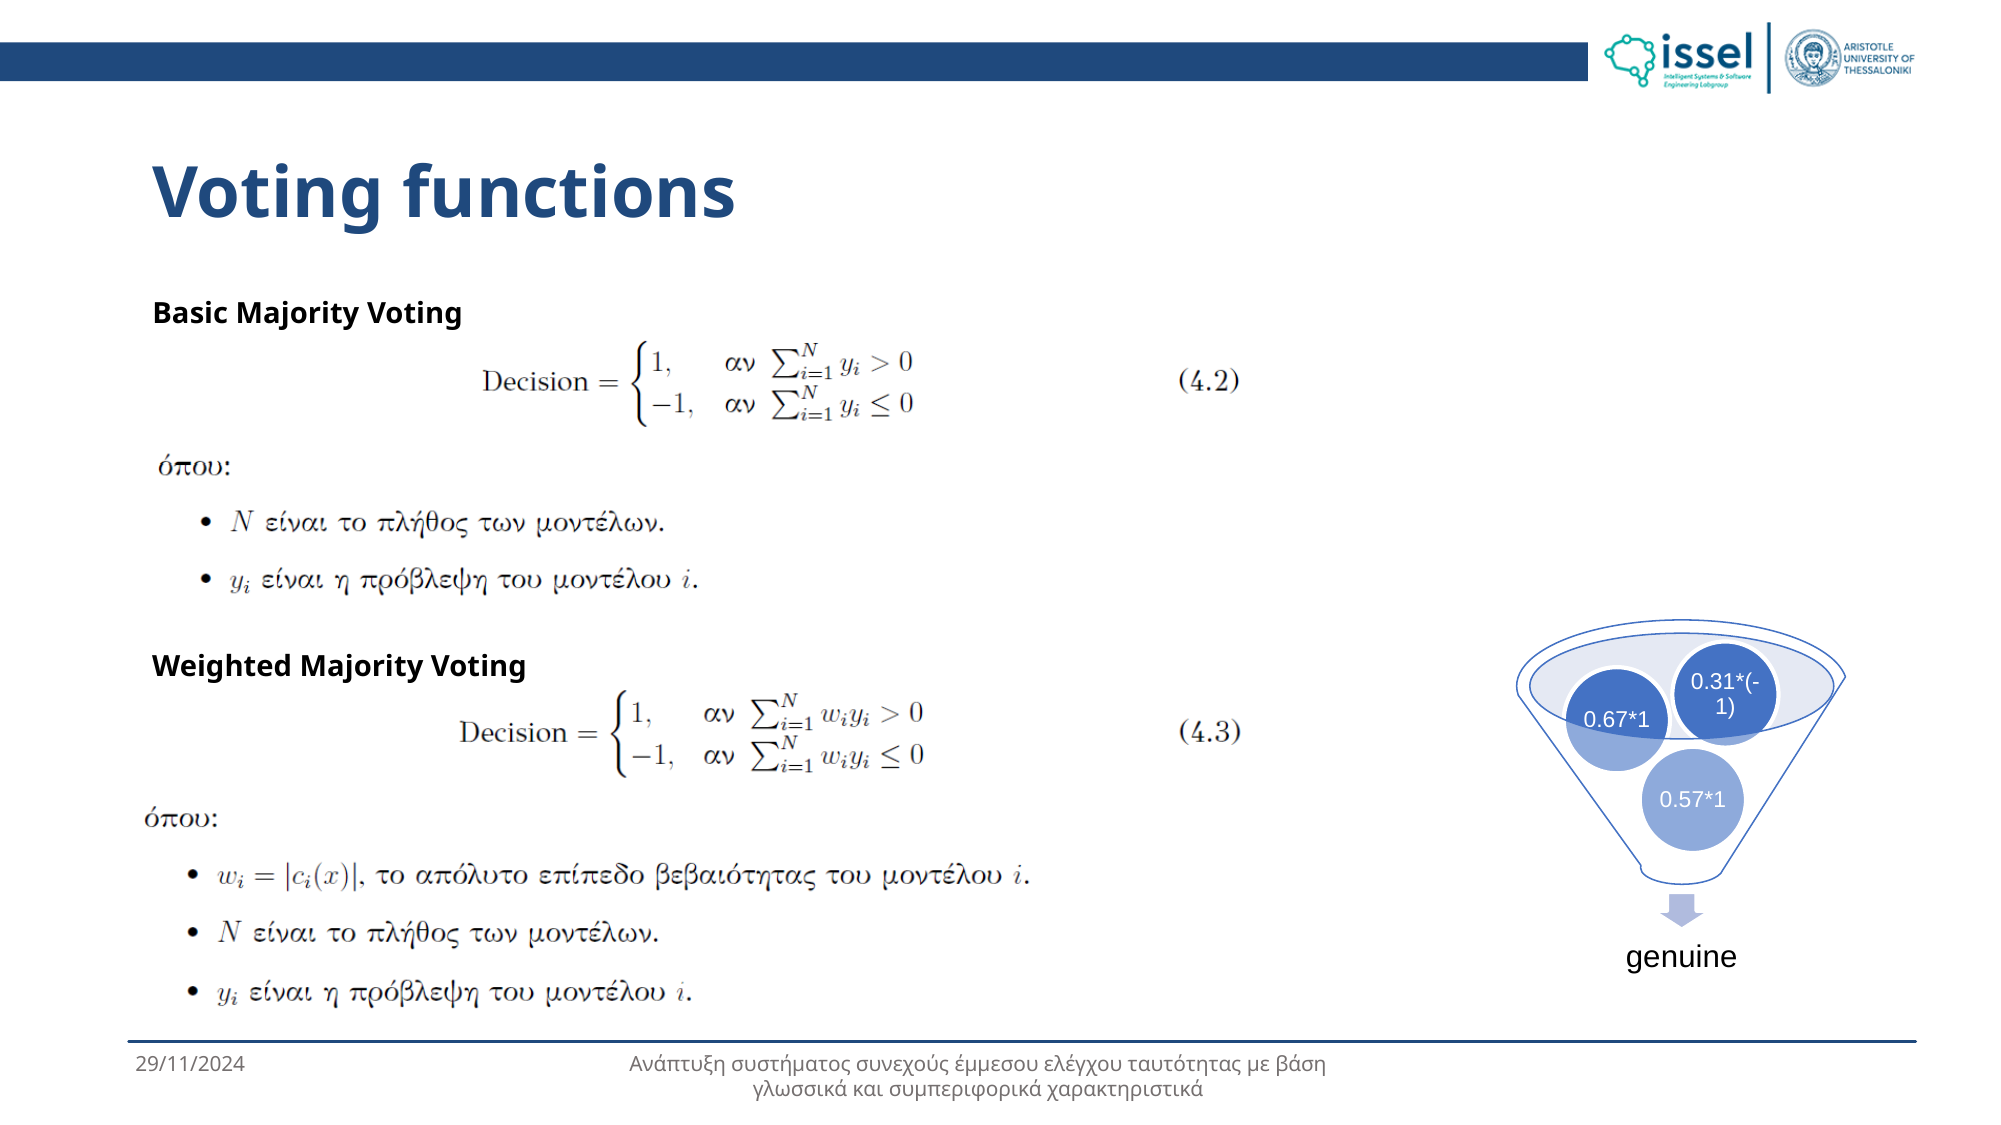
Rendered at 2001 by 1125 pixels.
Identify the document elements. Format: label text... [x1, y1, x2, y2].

picture [1603, 22, 1916, 94]
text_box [1445, 589, 1918, 1023]
picture [126, 312, 1266, 615]
title Voting functions [137, 111, 1863, 278]
text_box Weighted Majority Voting [137, 639, 559, 663]
picture [119, 664, 1249, 1025]
text_box Basic Majority Voting [137, 287, 481, 311]
